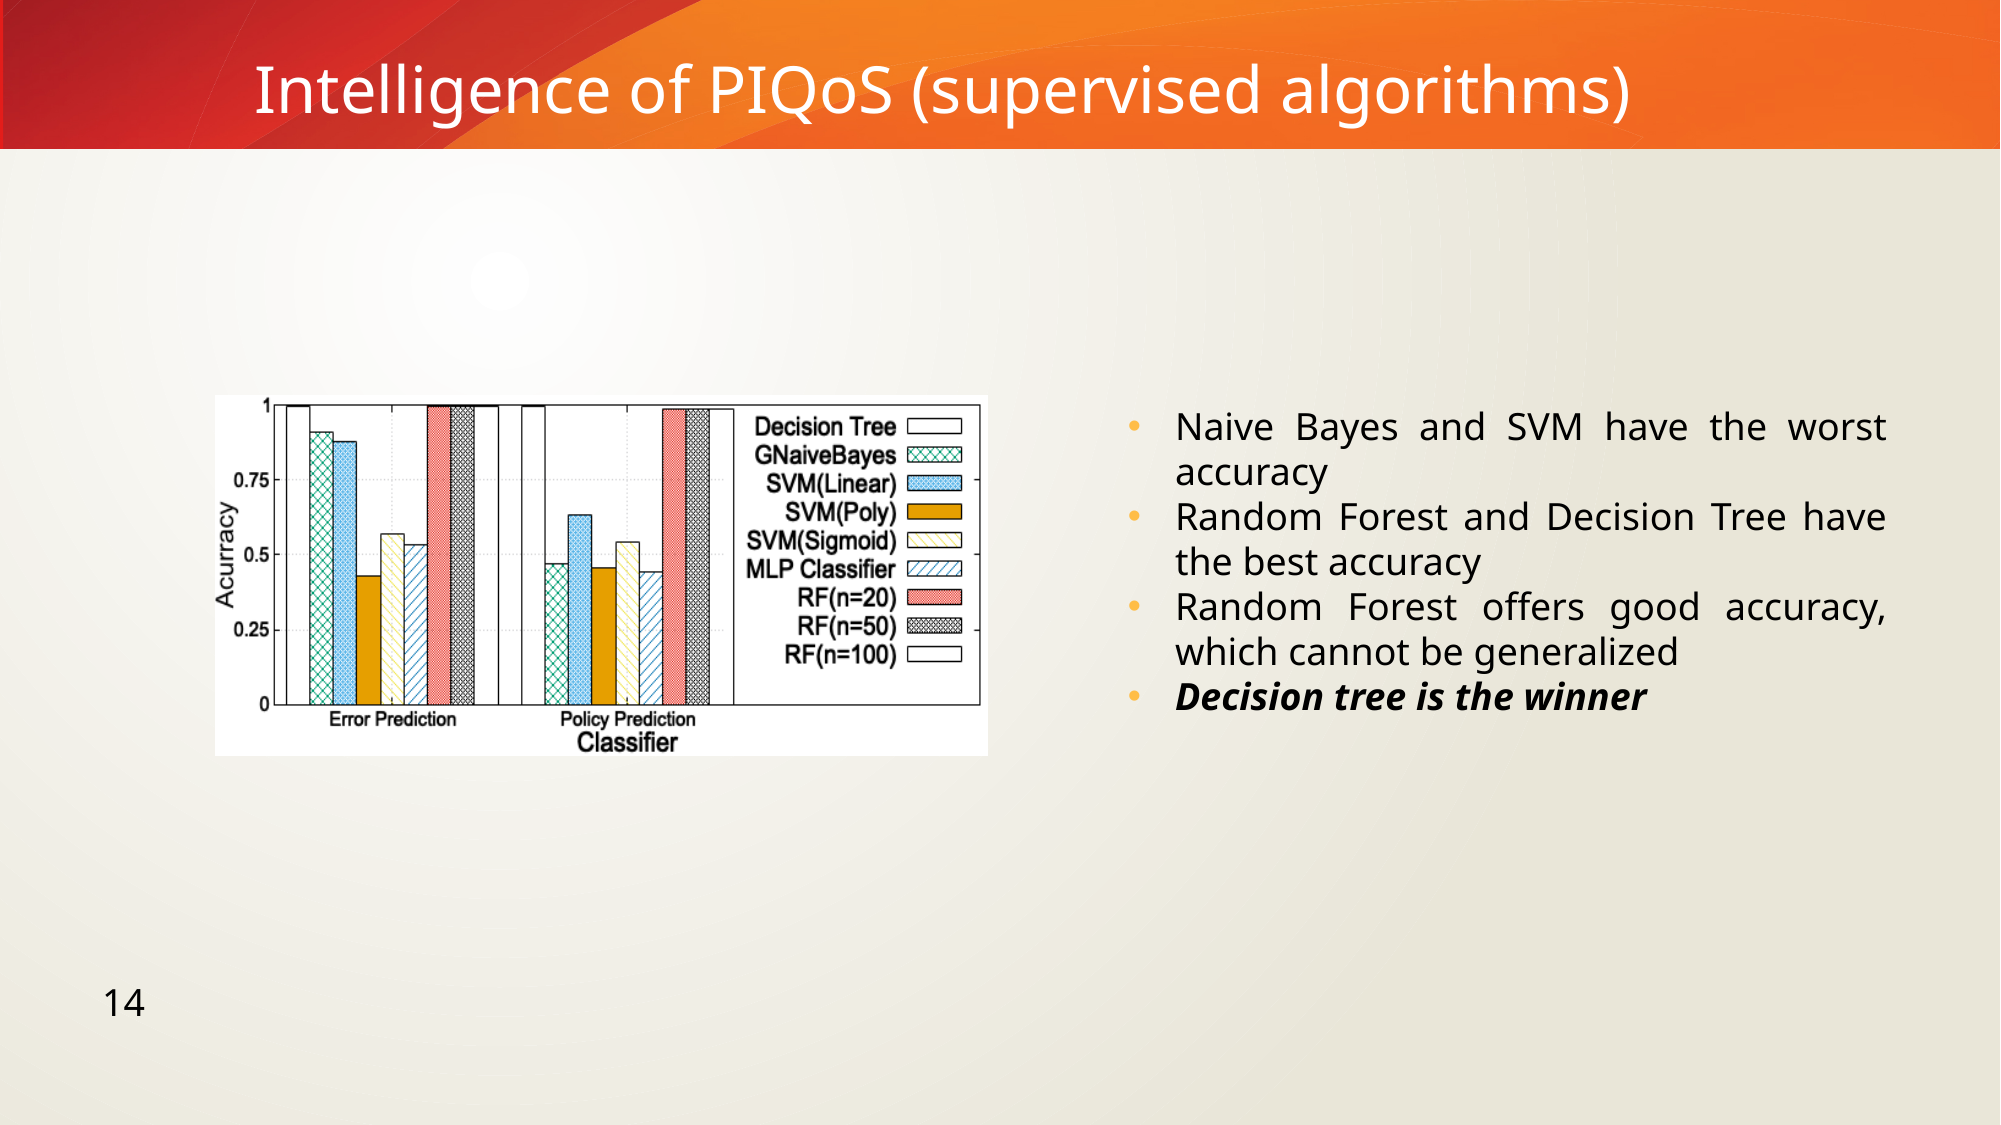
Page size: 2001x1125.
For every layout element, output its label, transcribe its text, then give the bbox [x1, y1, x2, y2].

picture [214, 395, 988, 756]
picture [0, 0, 2000, 150]
text_box Naive Bayes and SVM have the worst accuracy Random Forest and Decision Tree have the best accuracy Random Forest offers good accuracy, which cannot be generalized Decision tree is the winner [1113, 395, 1903, 726]
slide_number 14 [87, 971, 216, 1032]
